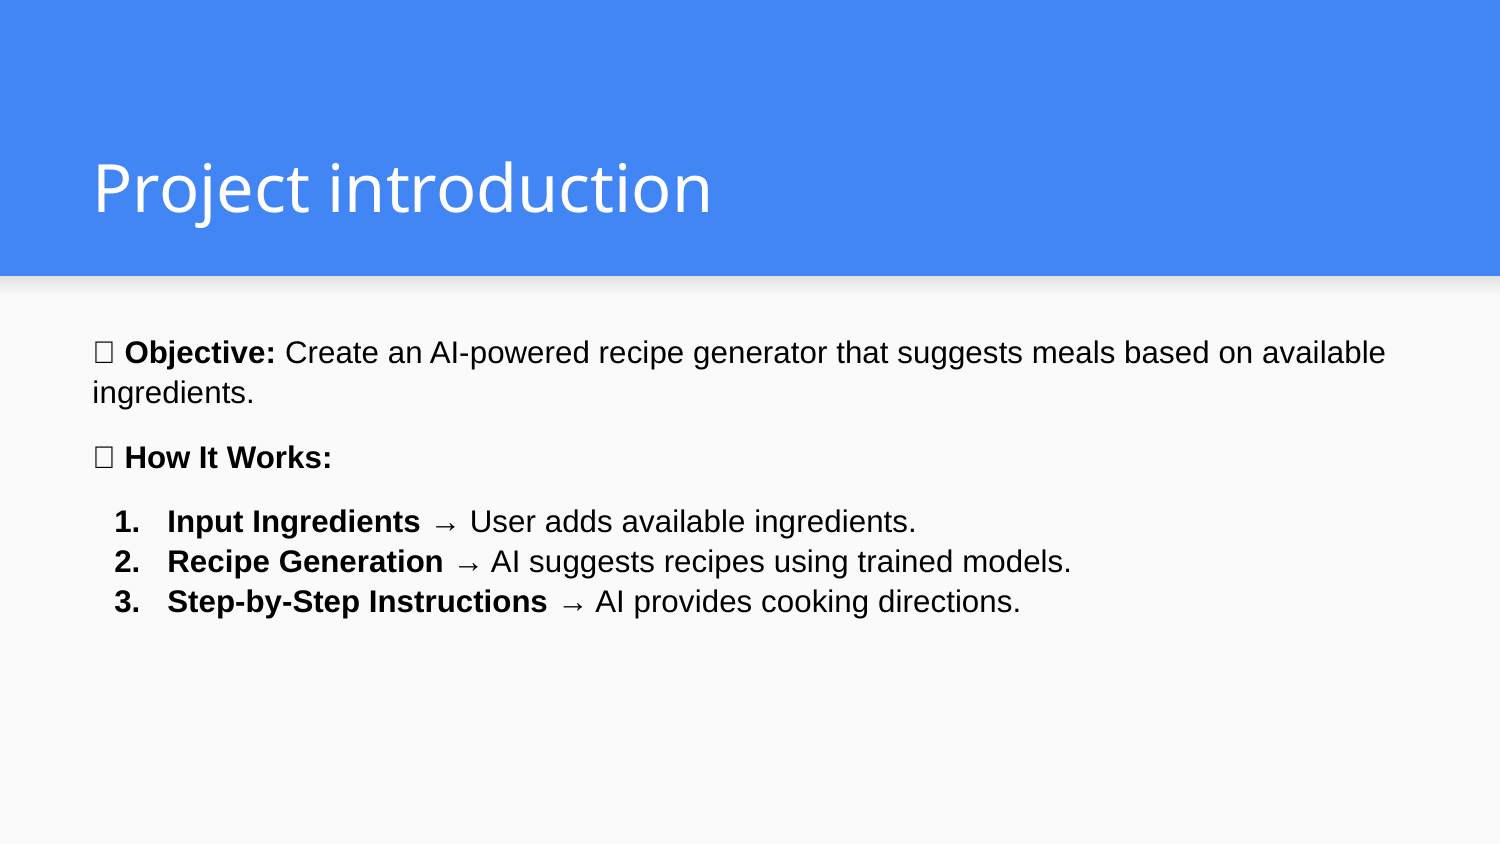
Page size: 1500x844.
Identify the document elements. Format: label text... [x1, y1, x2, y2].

list 🔹 Objective: Create an AI-powered recipe generator that suggests meals based on available ingredients. 🔹 How It Works: Input Ingredients → User adds available ingredients. Recipe Generation → AI suggests recipes using trained models. Step-by-Step Instructions → AI provides cooking directions. [77, 314, 1427, 760]
title Project introduction [77, 121, 1427, 248]
